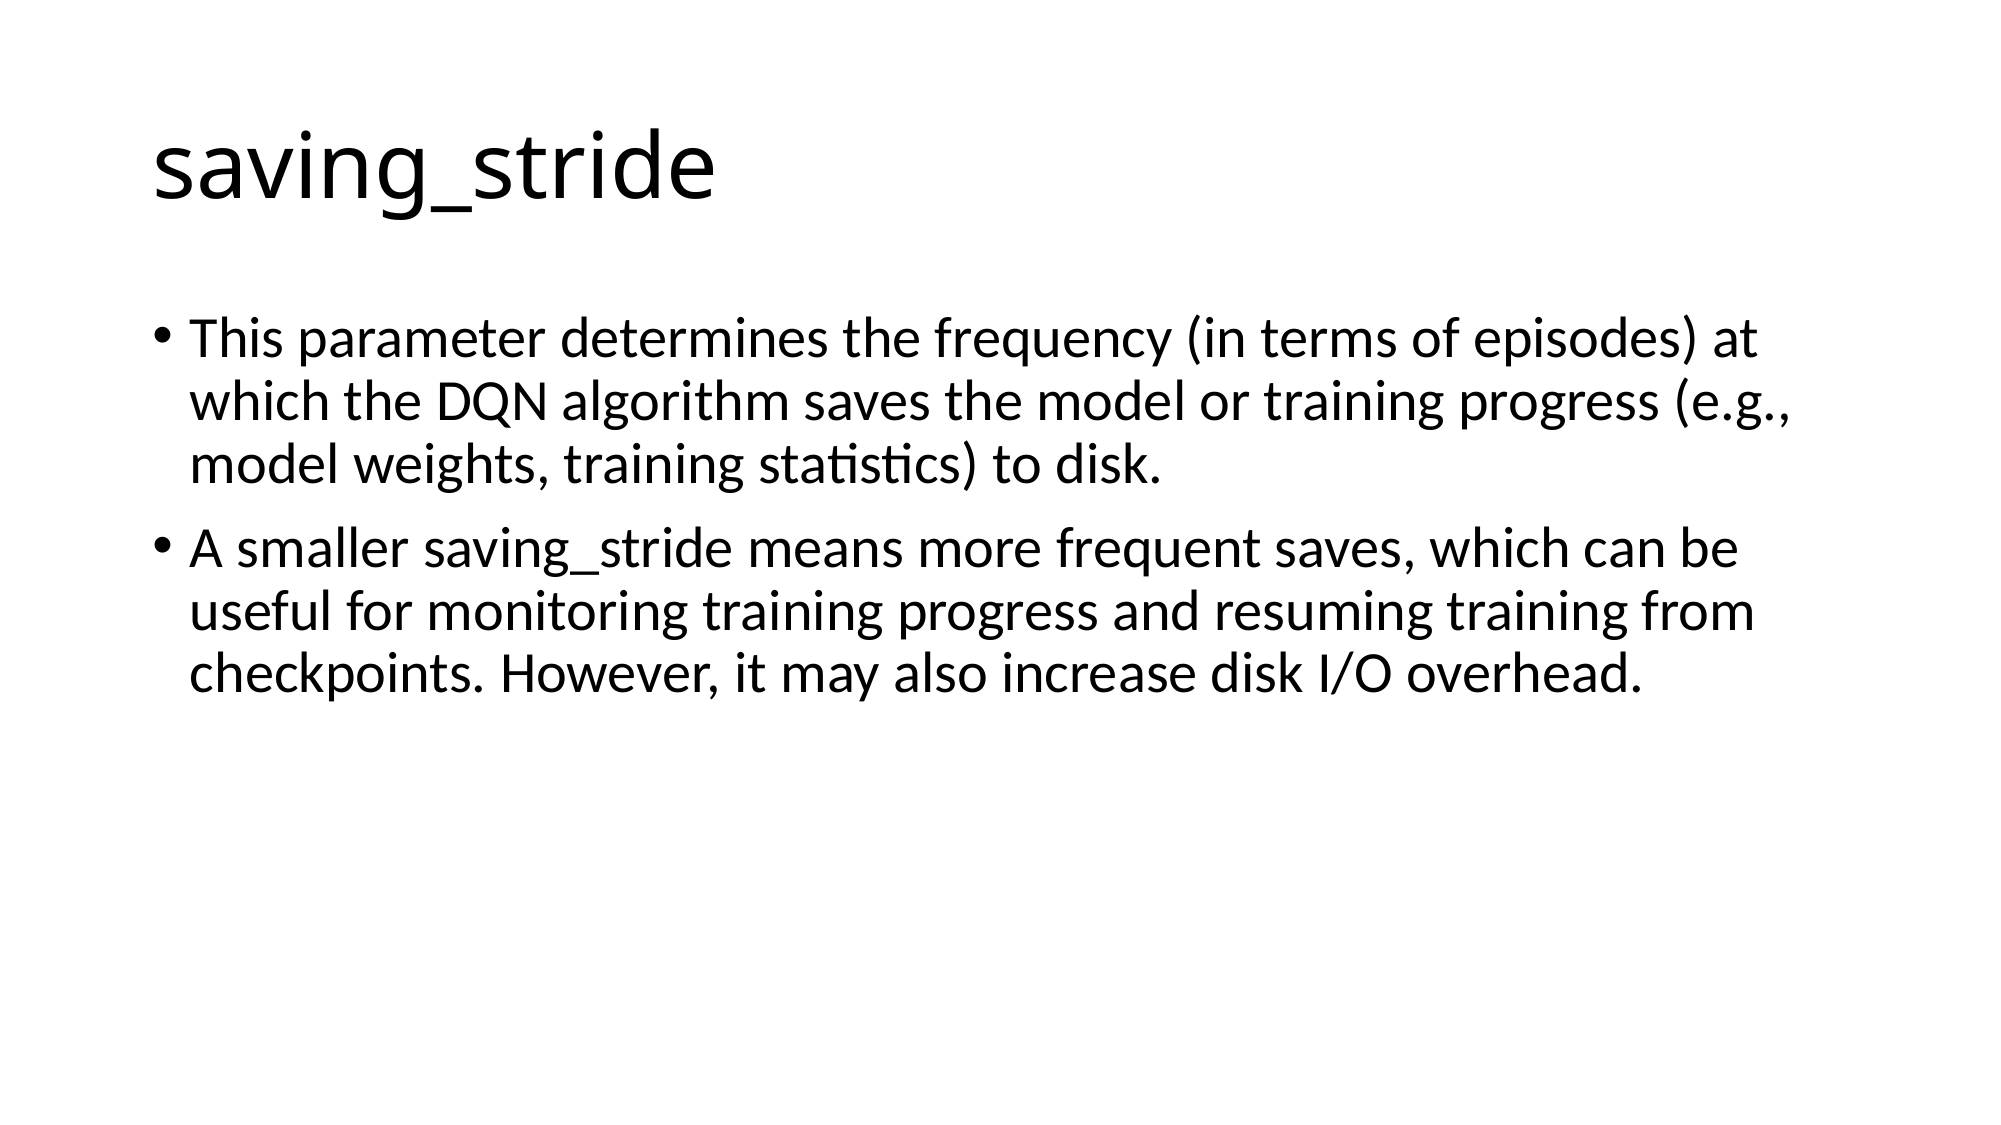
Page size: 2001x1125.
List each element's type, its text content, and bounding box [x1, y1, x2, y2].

list This parameter determines the frequency (in terms of episodes) at which the DQN algorithm saves the model or training progress (e.g., model weights, training statistics) to disk. A smaller saving_stride means more frequent saves, which can be useful for monitoring training progress and resuming training from checkpoints. However, it may also increase disk I/O overhead. [137, 299, 1863, 1014]
title saving_stride [137, 59, 1863, 278]
